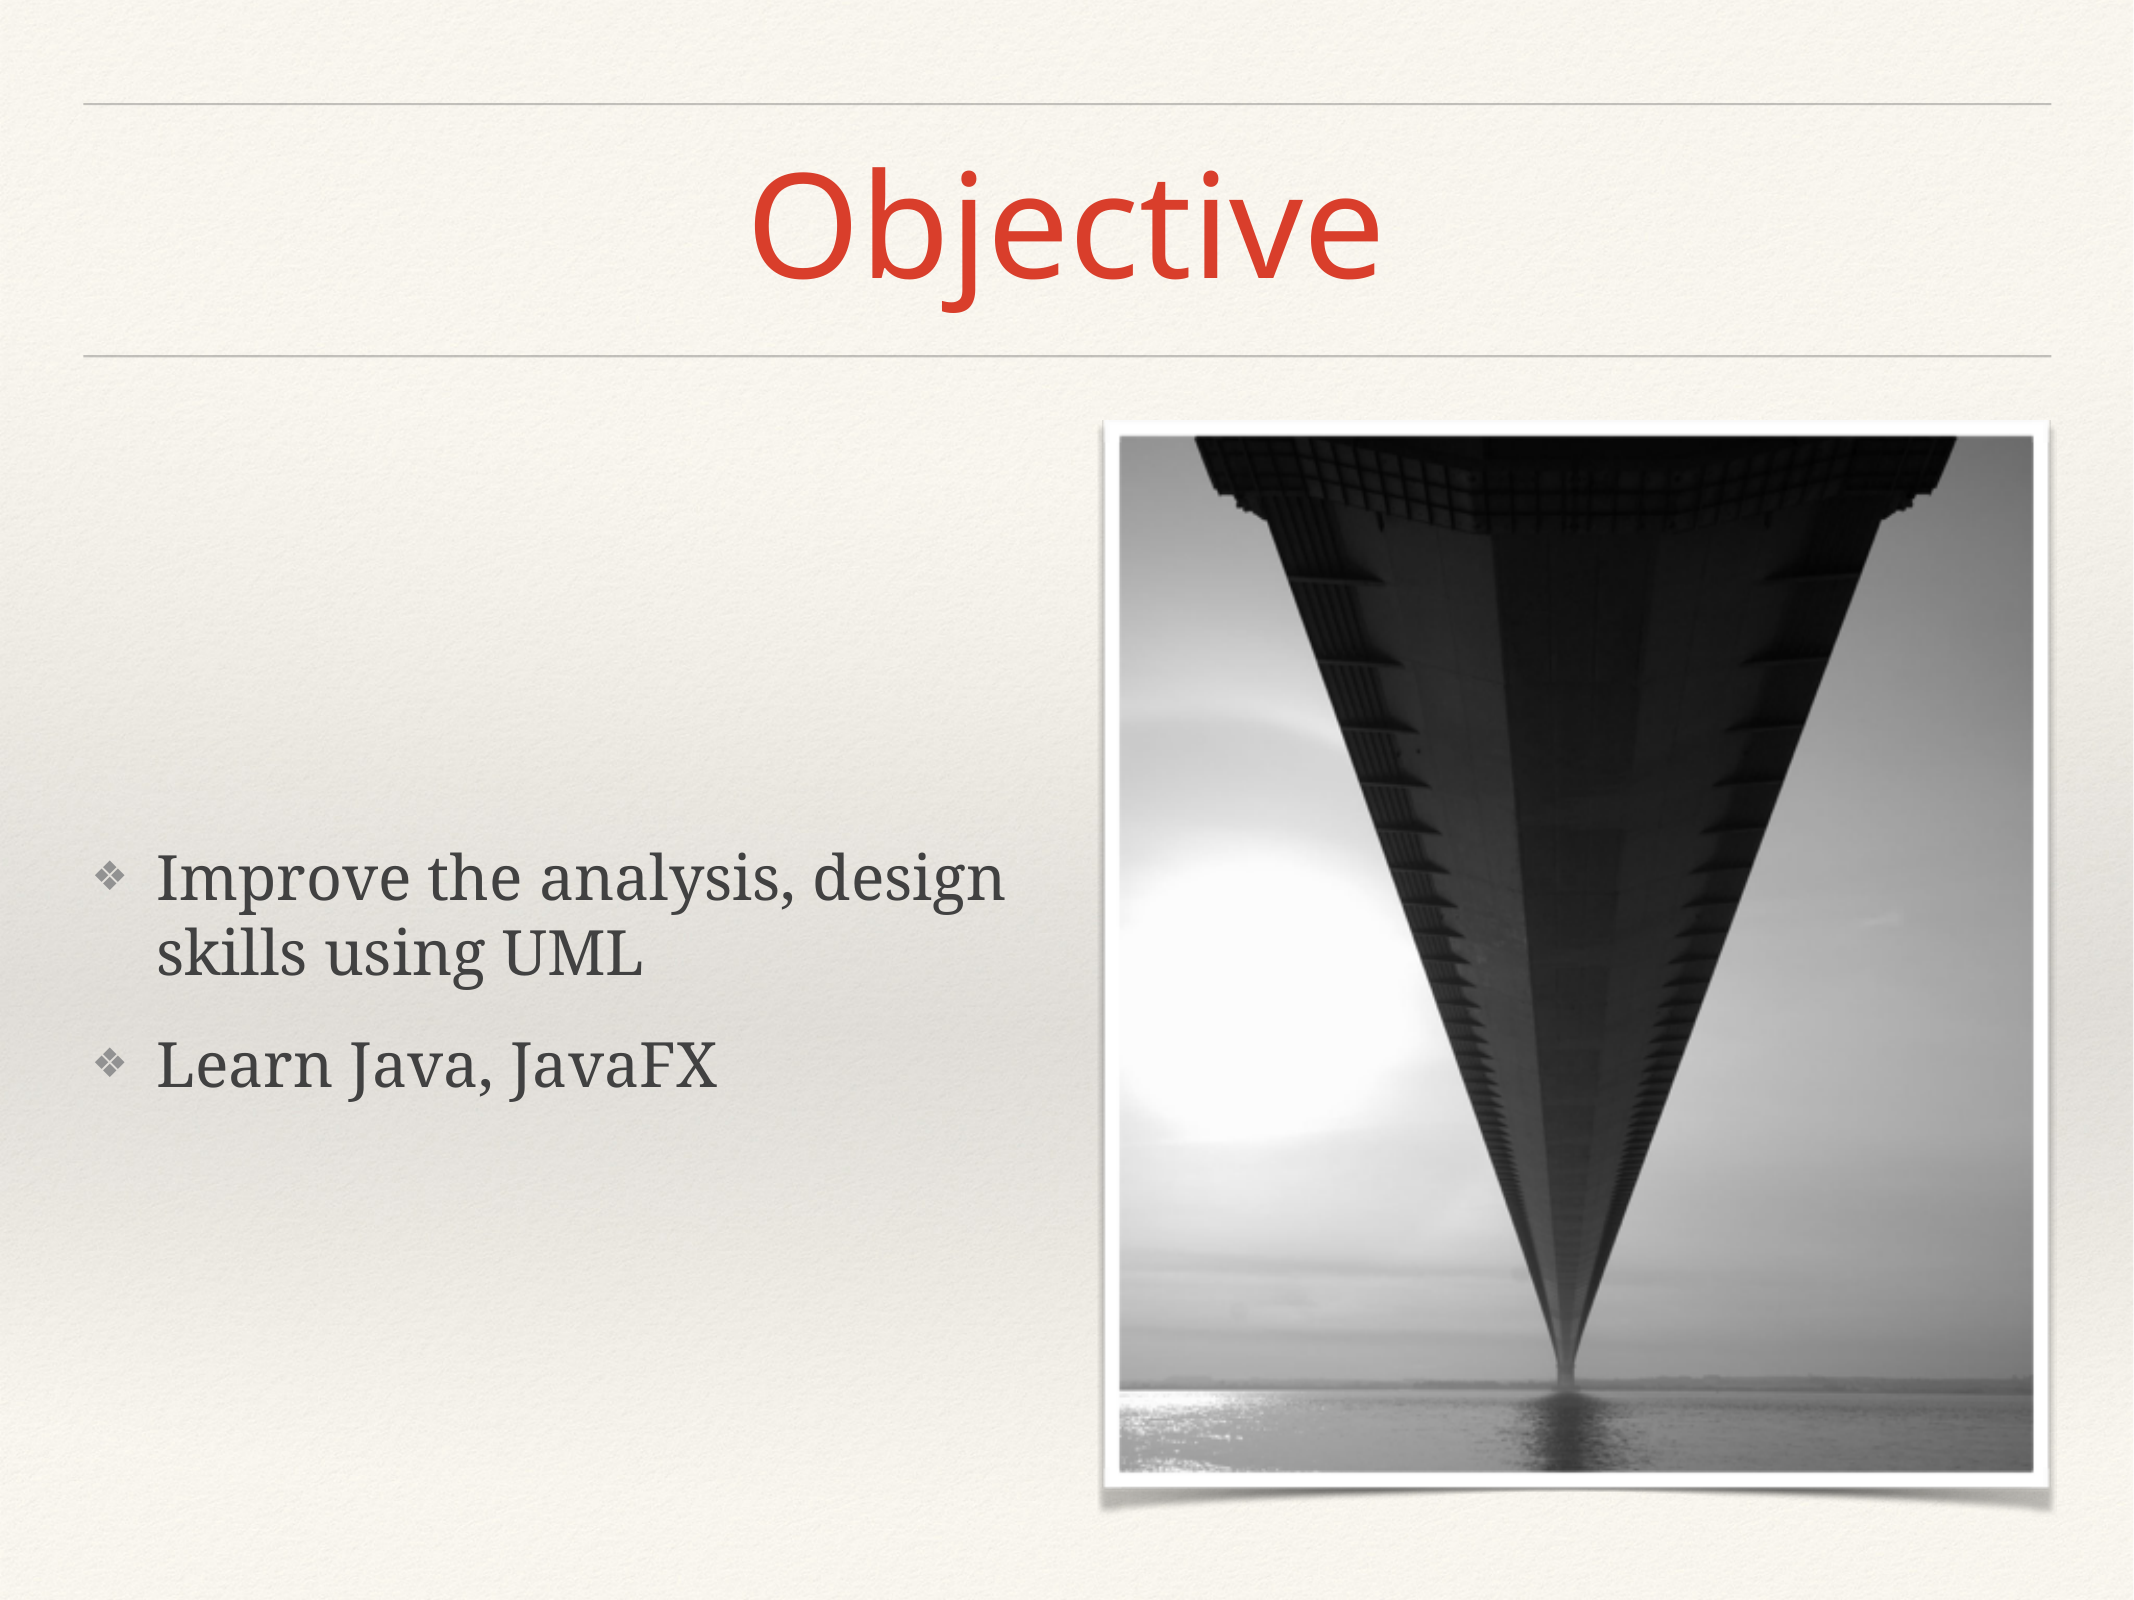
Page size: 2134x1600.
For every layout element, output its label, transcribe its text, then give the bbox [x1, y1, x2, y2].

title Objective [82, 130, 2051, 332]
picture [0, 0, 2134, 1600]
list Improve the analysis, design skills using UML Learn Java, JavaFX [82, 447, 1038, 1491]
